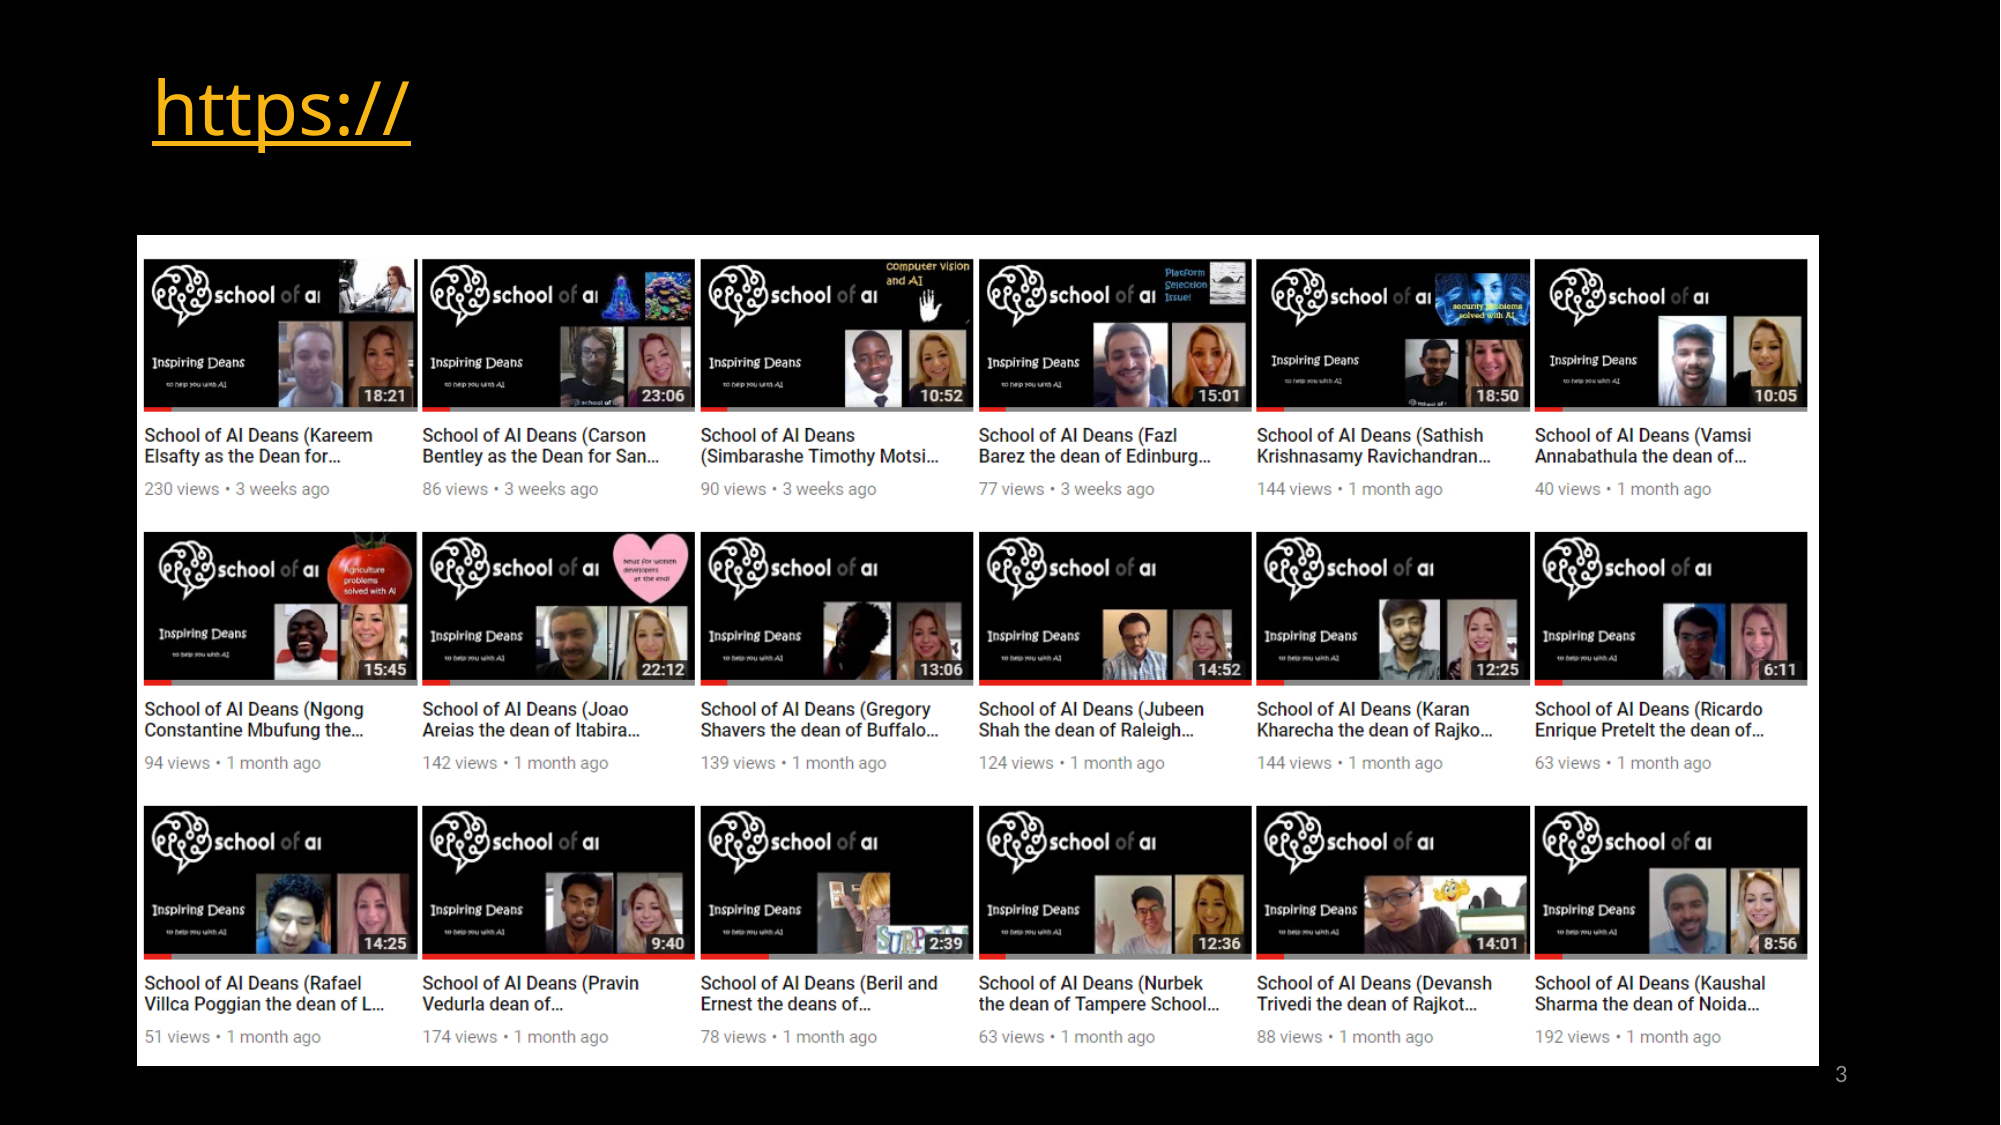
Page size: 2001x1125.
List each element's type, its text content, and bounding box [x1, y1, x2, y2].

title https://www.youtube.com/user/DrSirmacek/videos [137, 45, 1863, 263]
picture [137, 235, 1819, 1066]
slide_number 3 [1412, 1042, 1863, 1103]
